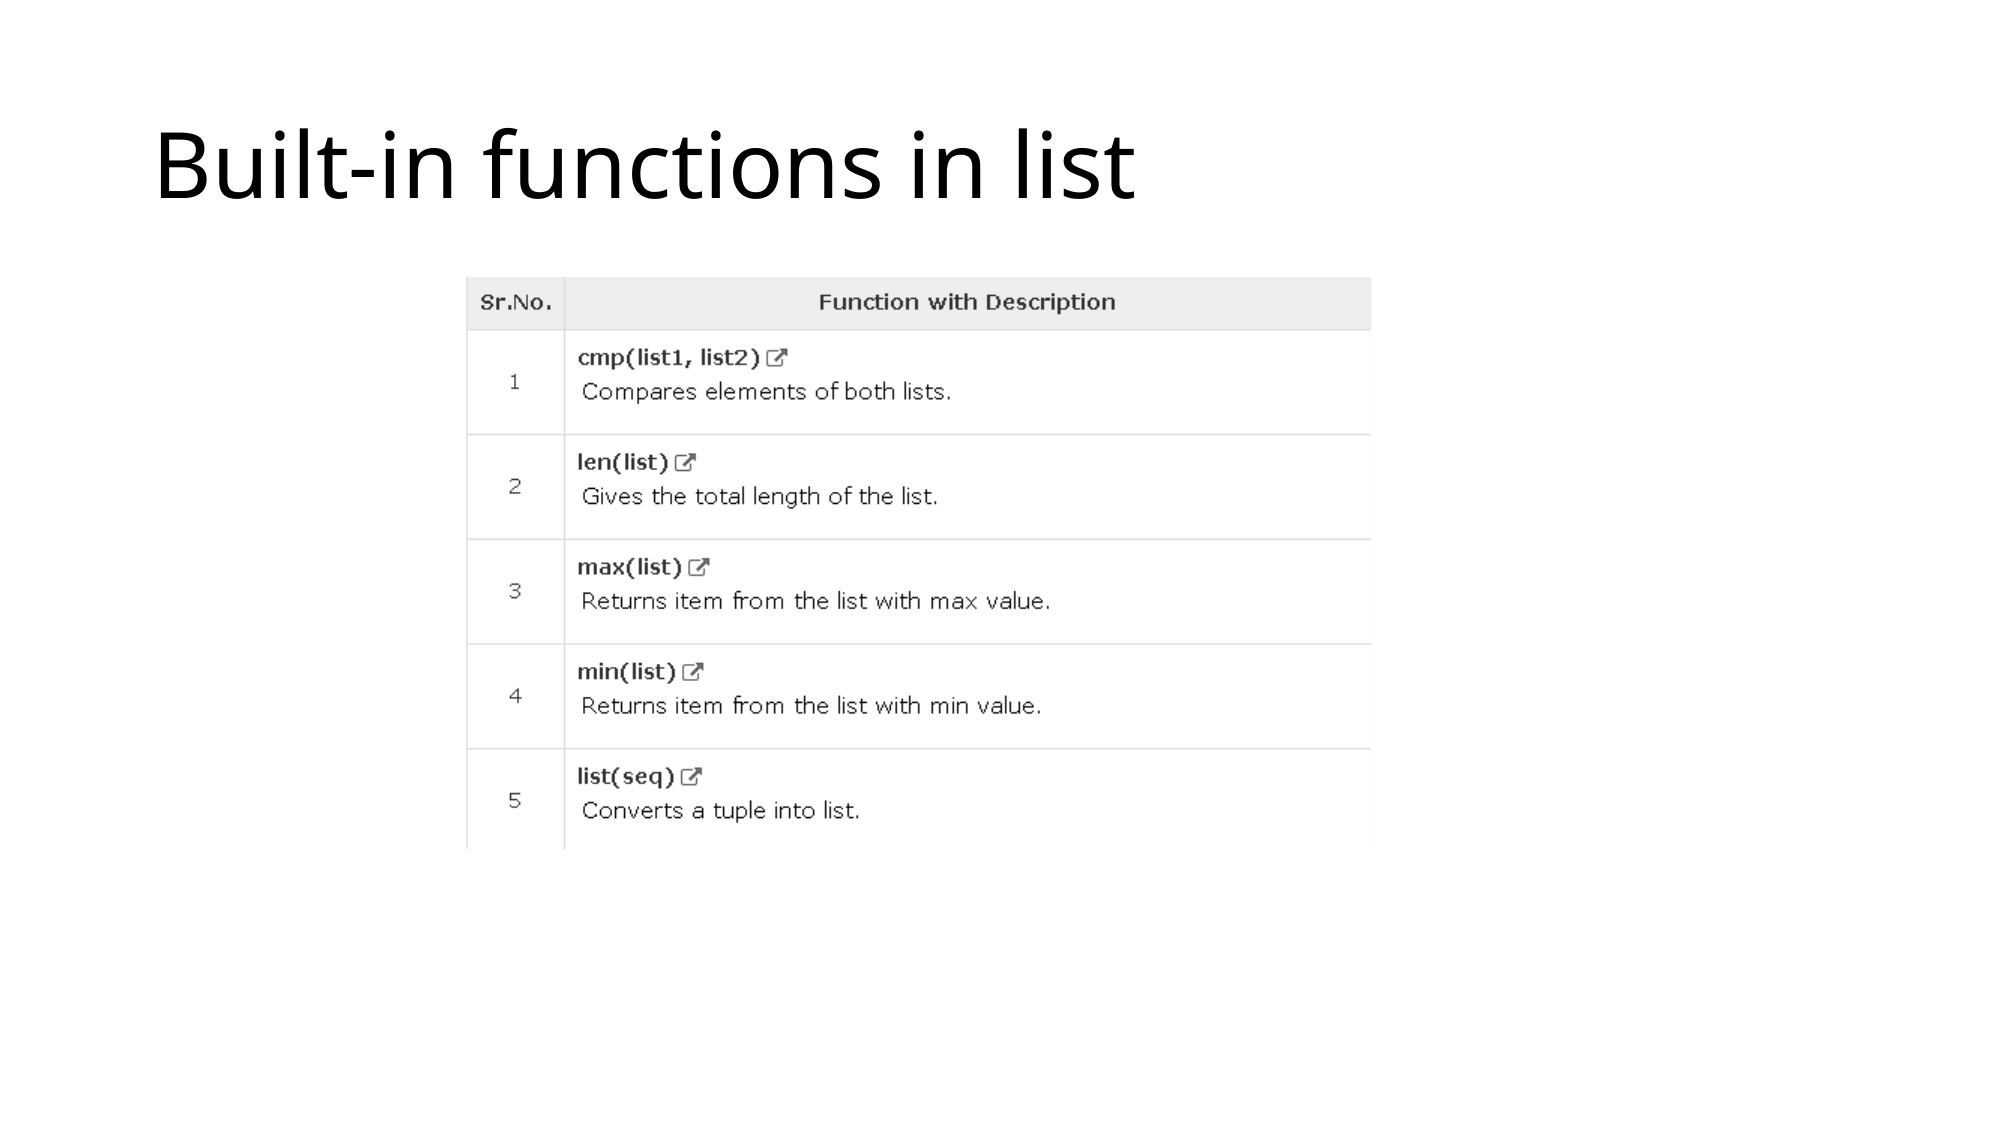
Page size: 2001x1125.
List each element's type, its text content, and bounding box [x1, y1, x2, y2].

title Built-in functions in list [137, 59, 1863, 278]
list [465, 277, 1372, 849]
